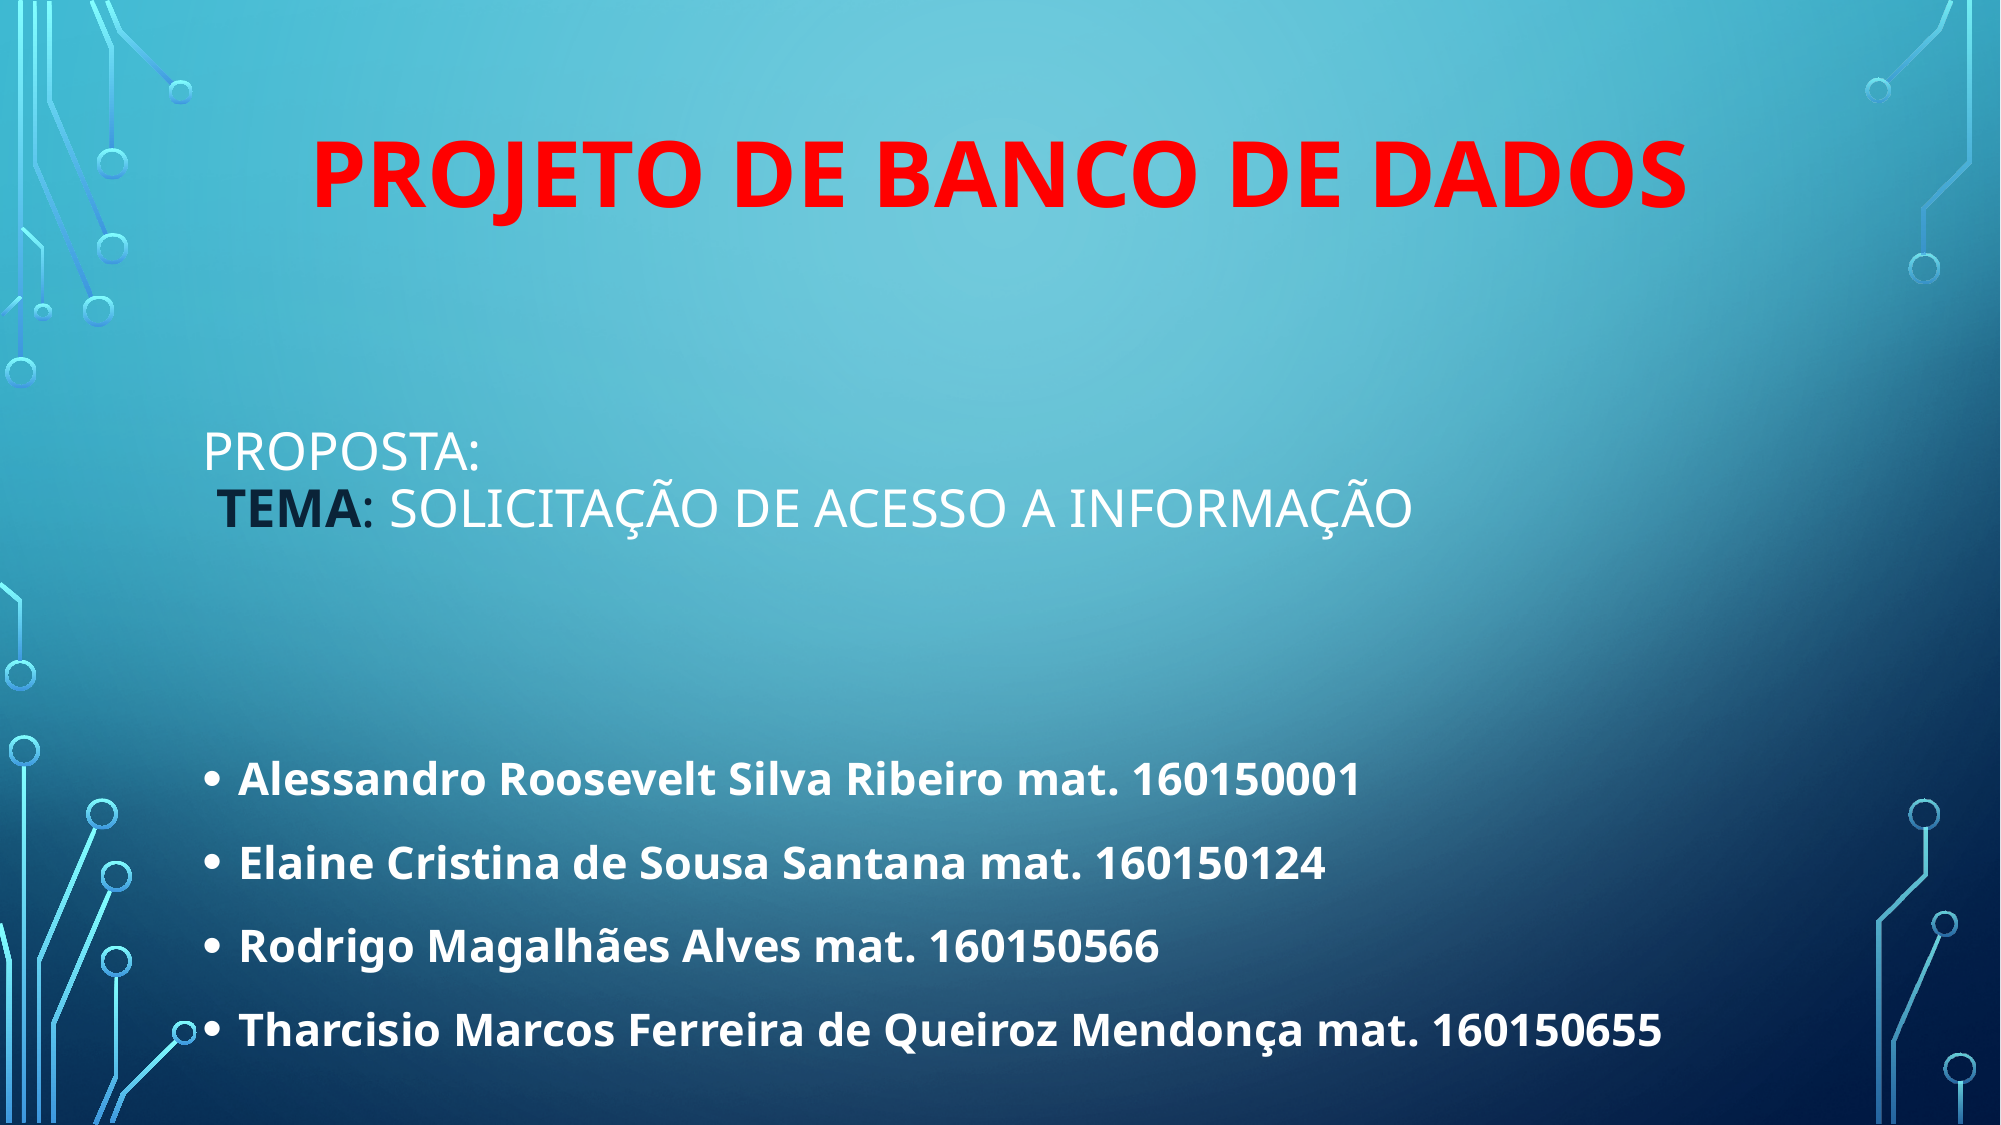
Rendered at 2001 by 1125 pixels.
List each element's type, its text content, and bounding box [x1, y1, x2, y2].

title Projeto de Banco de Dados [187, 101, 1813, 344]
list Alessandro Roosevelt Silva Ribeiro mat. 160150001 Elaine Cristina de Sousa Santana mat. 160150124 Rodrigo Magalhães Alves mat. 160150566 Tharcisio Marcos Ferreira de Queiroz Mendonça mat. 160150655 [187, 732, 1813, 1070]
text_box Proposta: Tema: Solicitação de acesso a informação [187, 417, 1813, 660]
